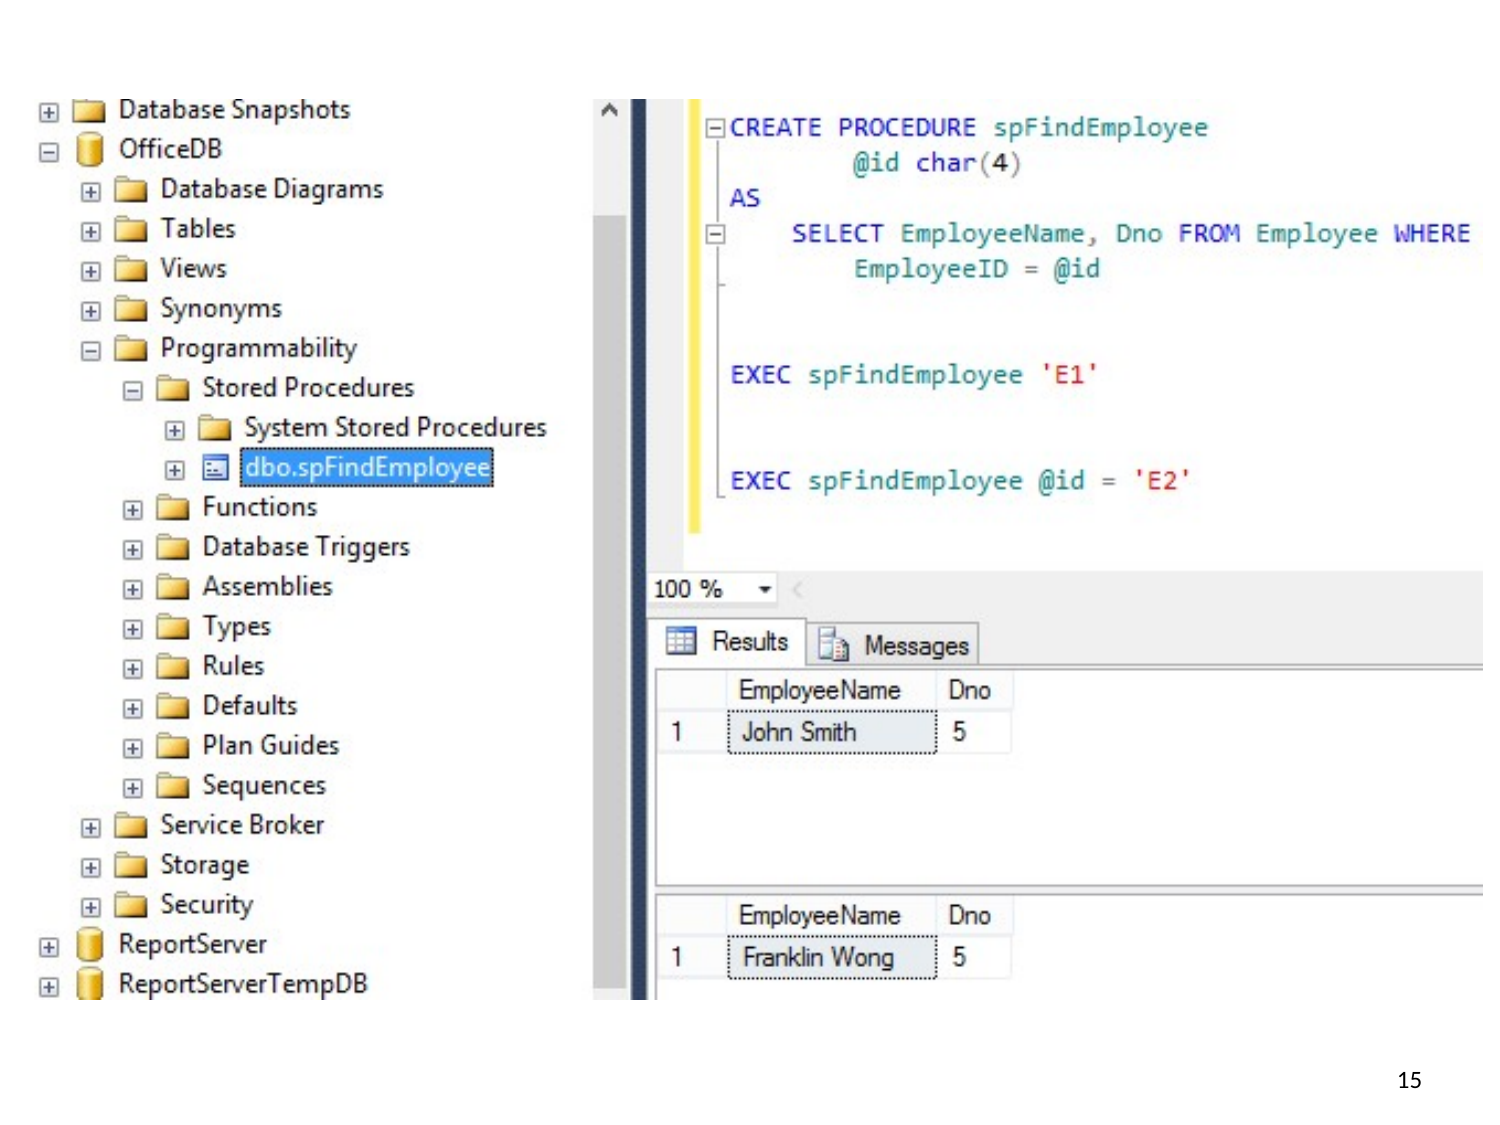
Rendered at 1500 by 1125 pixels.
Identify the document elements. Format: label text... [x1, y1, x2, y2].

slide_number 15 [1390, 1067, 1429, 1125]
picture [0, 0, 1500, 1125]
